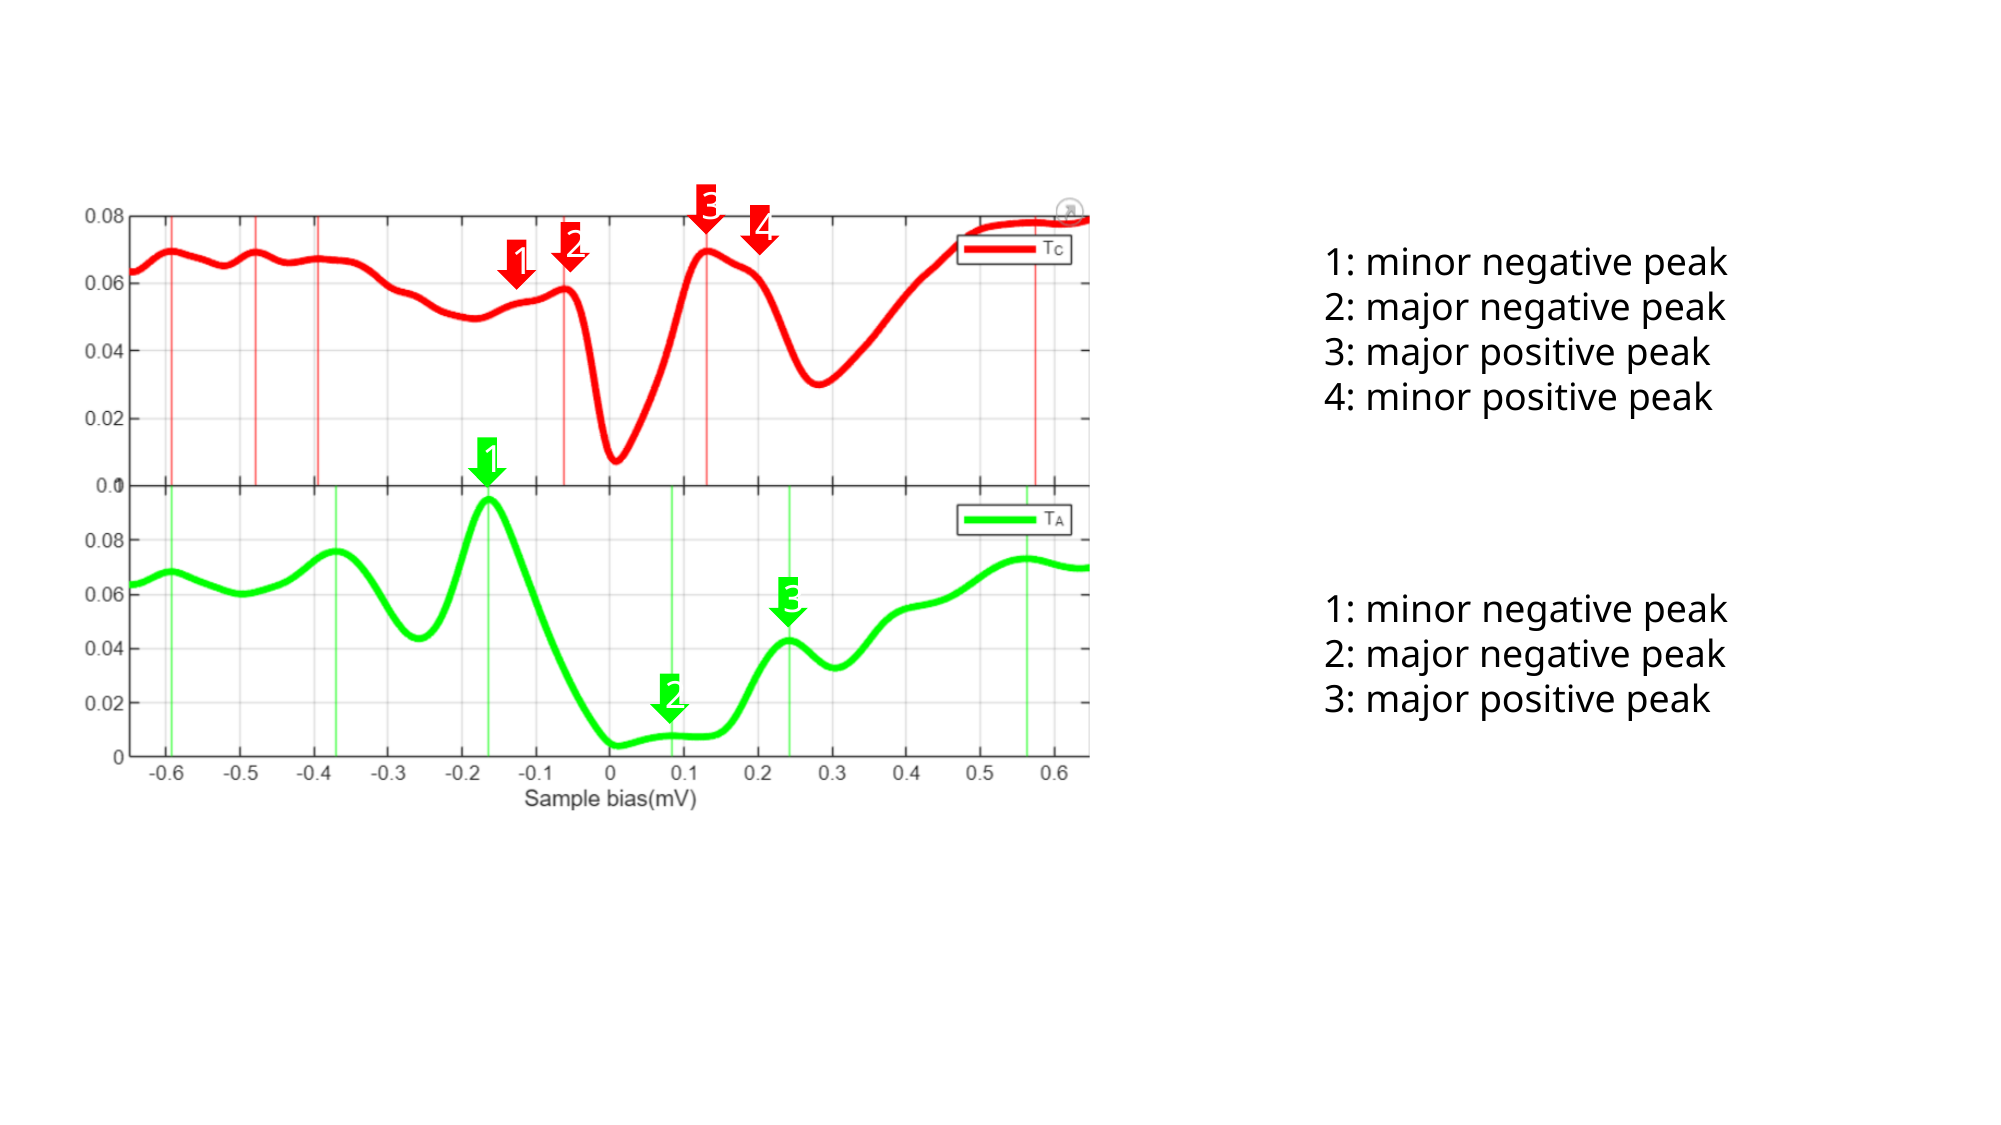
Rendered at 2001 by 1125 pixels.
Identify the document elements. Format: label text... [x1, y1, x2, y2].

text_box 1: minor negative peak 2: major negative peak 3: major positive peak [1309, 577, 1744, 727]
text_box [72, 183, 1106, 812]
text_box 1: minor negative peak 2: major negative peak 3: major positive peak 4: minor positive peak [1309, 230, 1744, 426]
